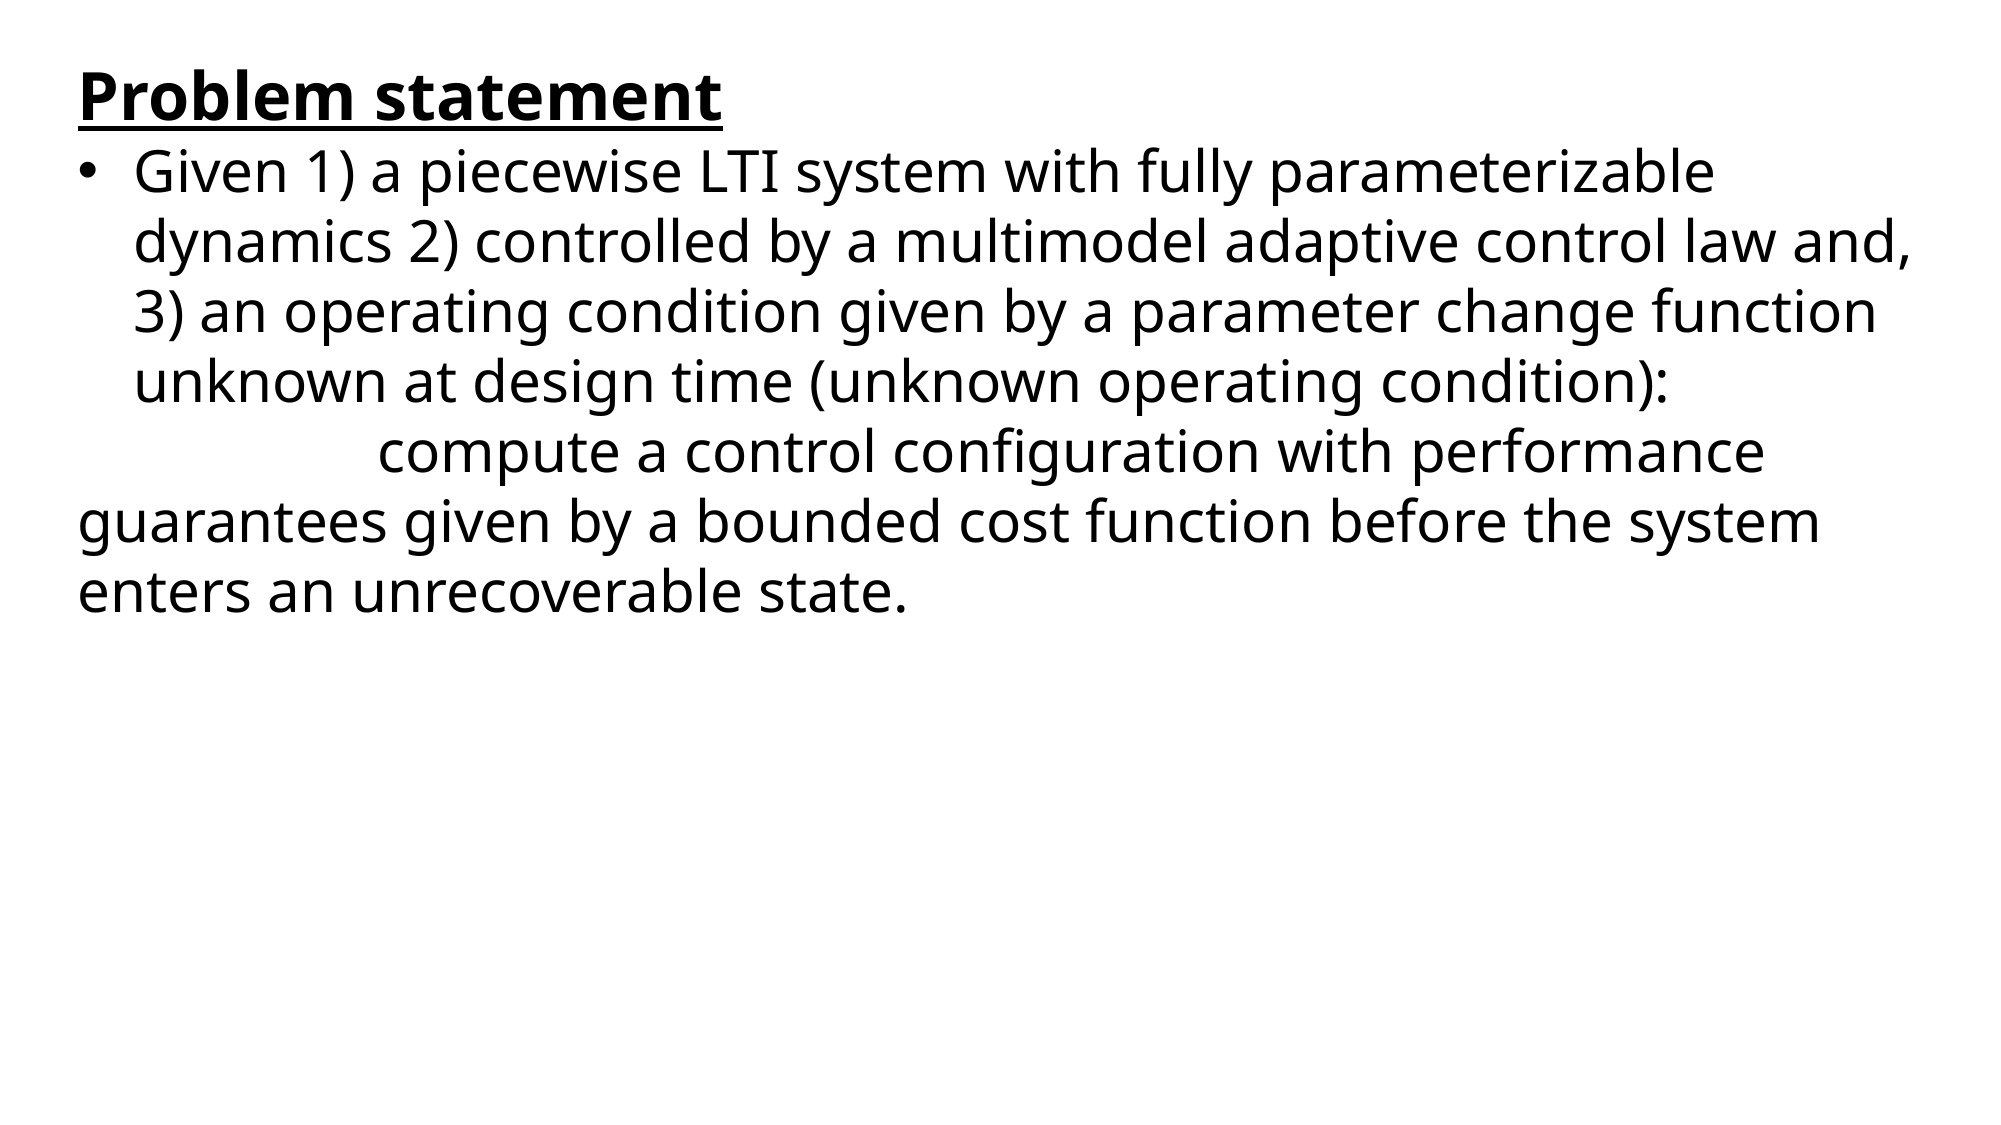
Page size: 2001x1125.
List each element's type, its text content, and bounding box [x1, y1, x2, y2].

text_box Problem statement Given 1) a piecewise LTI system with fully parameterizable dynamics 2) controlled by a multimodel adaptive control law and, 3) an operating condition given by a parameter change function unknown at design time (unknown operating condition): compute a control configuration with performance guarantees given by a bounded cost function before the system enters an unrecoverable state. [62, 46, 1978, 728]
